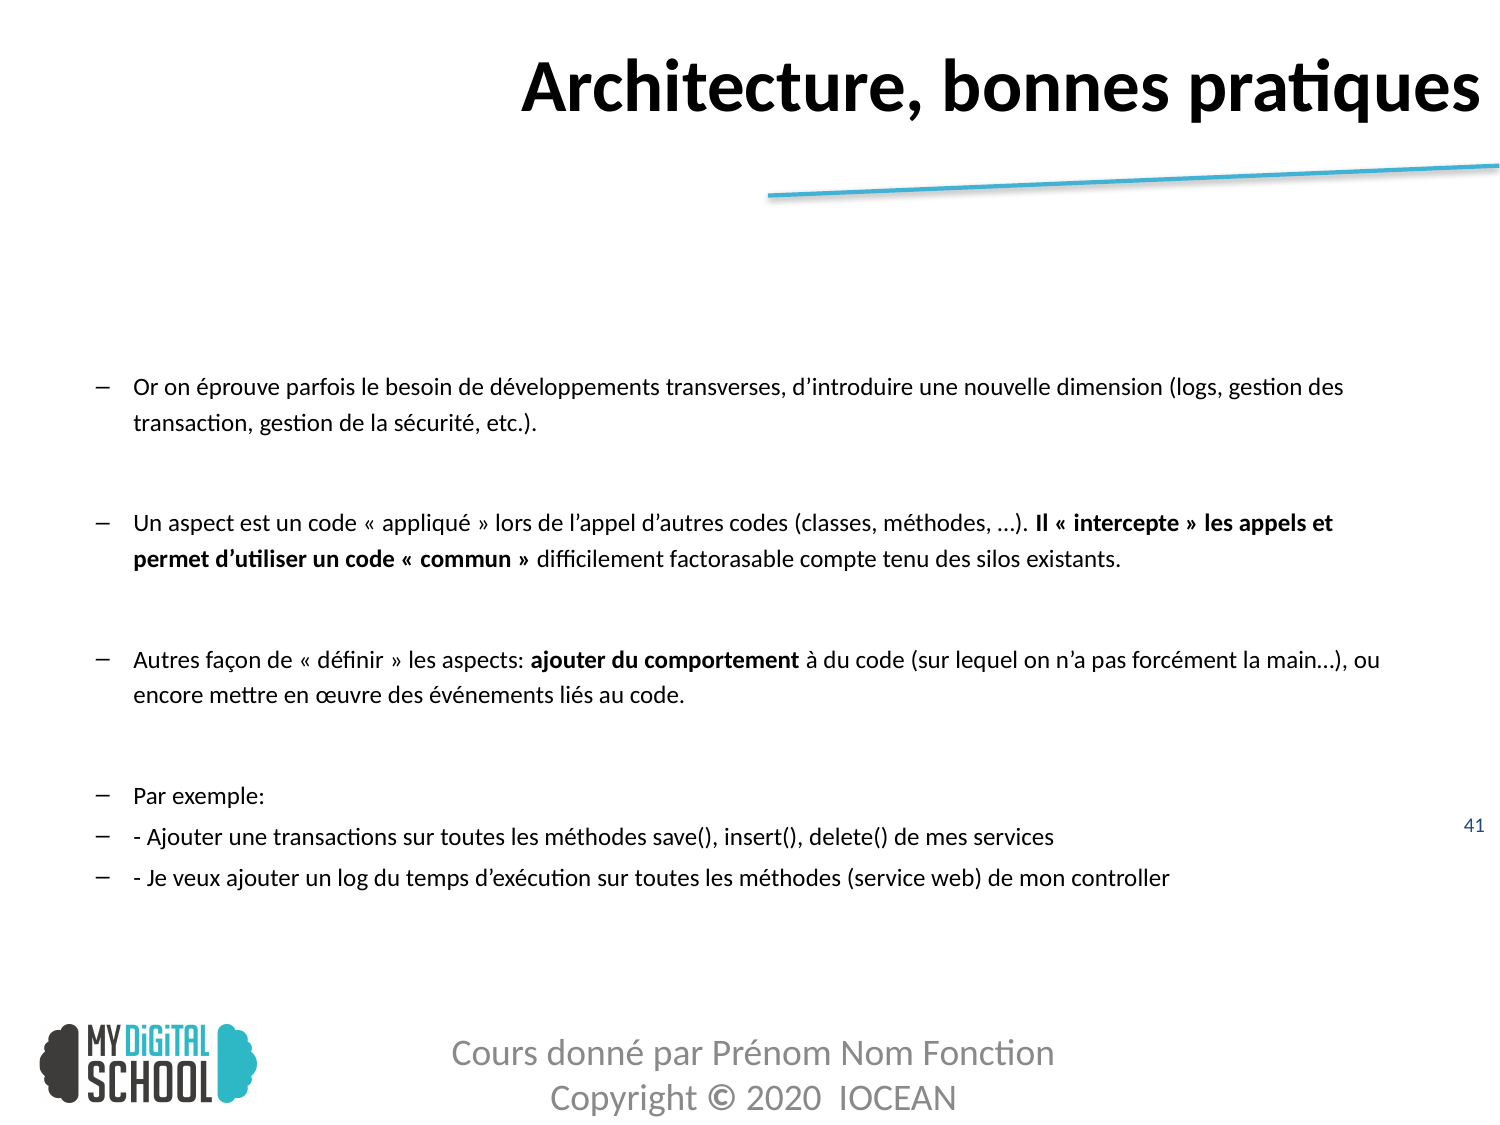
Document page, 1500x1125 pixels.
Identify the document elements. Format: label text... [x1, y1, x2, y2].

picture [39, 1024, 257, 1103]
title Architecture, bonnes pratiques [146, 21, 1497, 156]
slide_number 42 [1167, 722, 1500, 844]
list Or on éprouve parfois le besoin de développements transverses, d’introduire une nouvelle dimension (logs, gestion des transaction, gestion de la sécurité, etc.). Un aspect est un code « appliqué » lors de l’appel d’autres codes (classes, méthodes, …). Il « intercepte » les appels et permet d’utiliser un code « commun » difficilement factorasable compte tenu des silos existants. Autres façon de « définir » les aspects: ajouter du comportement à du code (sur lequel on n’a pas forcément la main…), ou encore mettre en œuvre des événements liés au code. Par exemple: - Ajouter une transactions sur toutes les méthodes save(), insert(), delete() de mes services - Je veux ajouter un log du temps d’exécution sur toutes les méthodes (service web) de mon controller [80, 349, 1404, 842]
